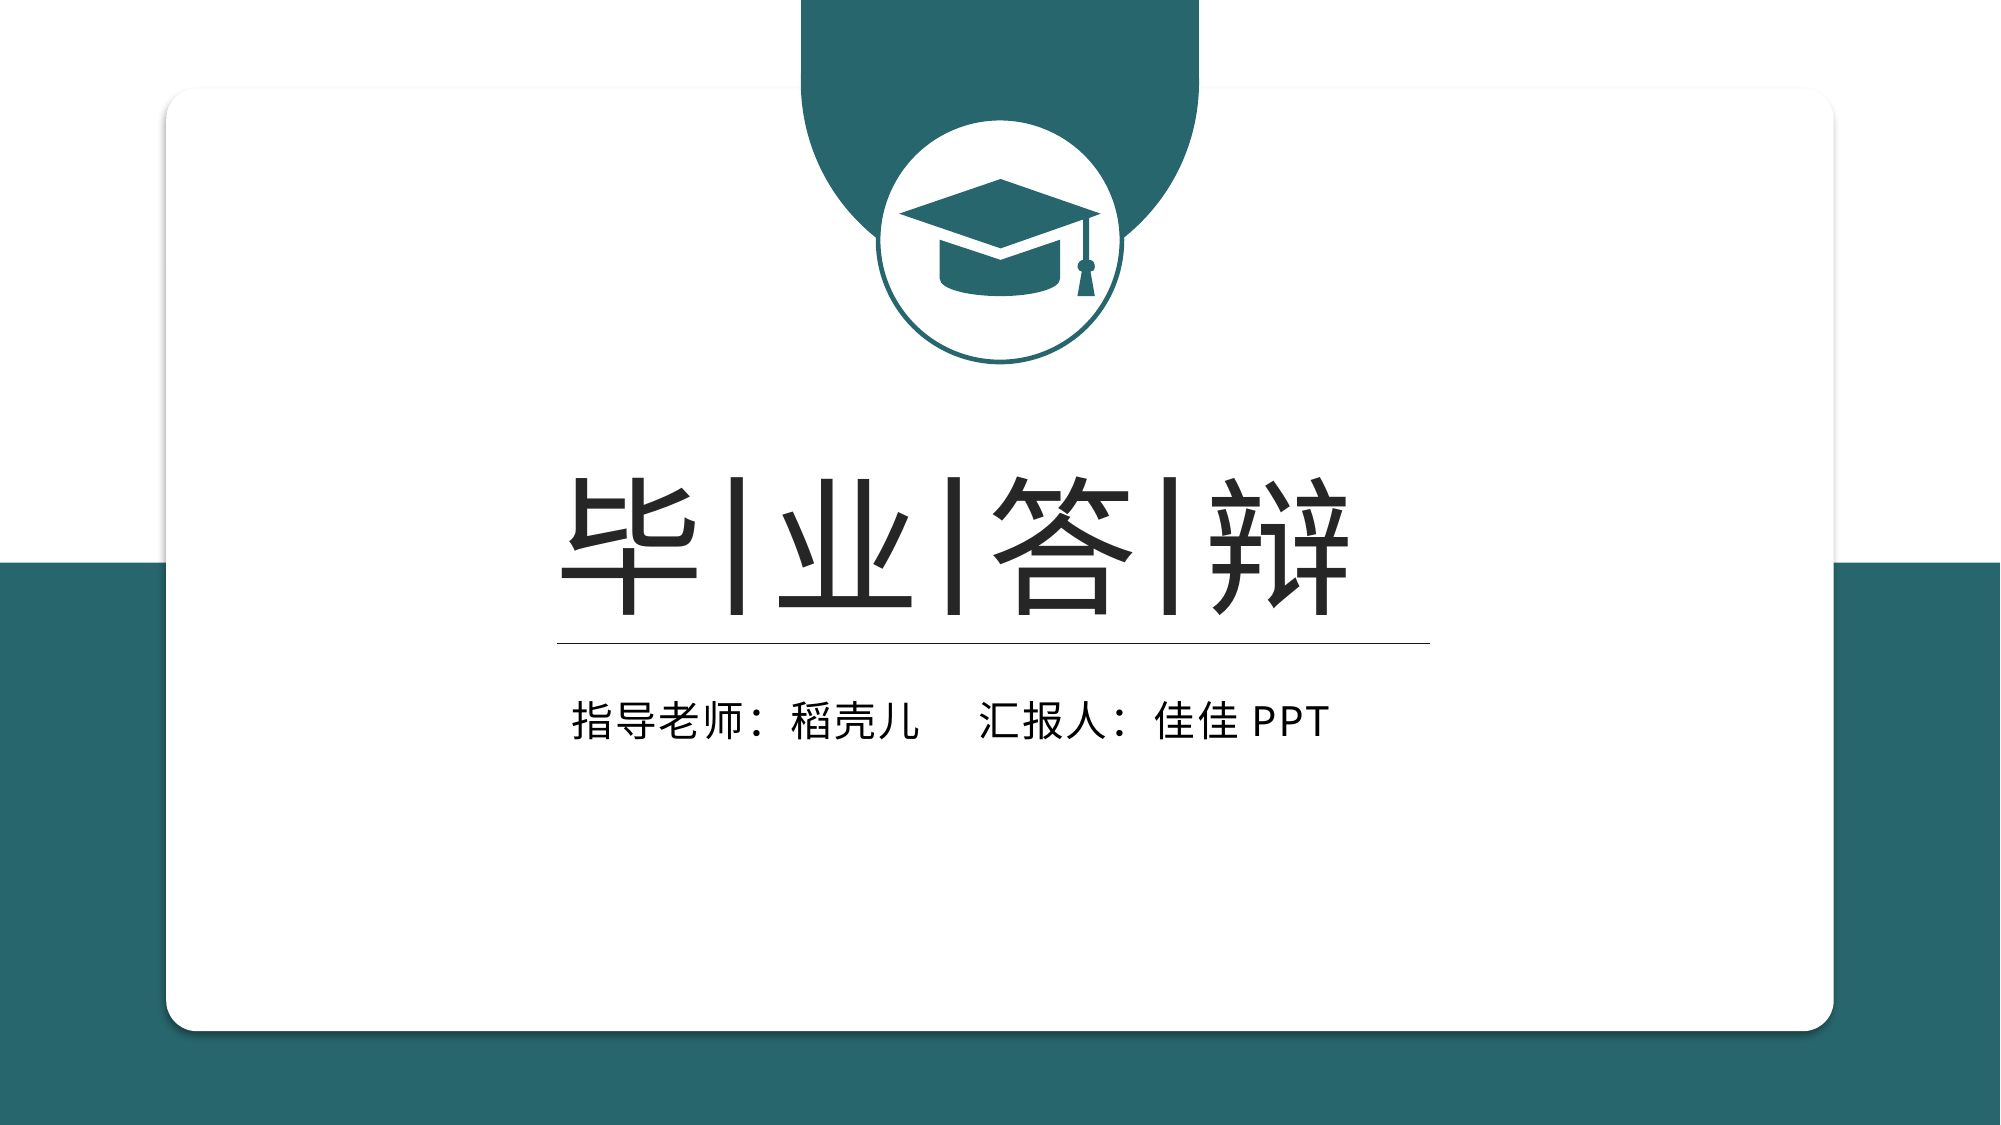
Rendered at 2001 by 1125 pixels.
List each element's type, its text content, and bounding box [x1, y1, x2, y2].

text_box 毕丨业丨答丨辩 [539, 446, 1419, 642]
text_box [799, 71, 1200, 239]
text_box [878, 118, 1122, 362]
text_box [800, 0, 1200, 90]
text_box [0, 561, 2000, 1125]
text_box [165, 87, 1835, 1033]
text_box 指导老师：稻壳儿 汇报人：佳佳PPT [556, 672, 1441, 753]
